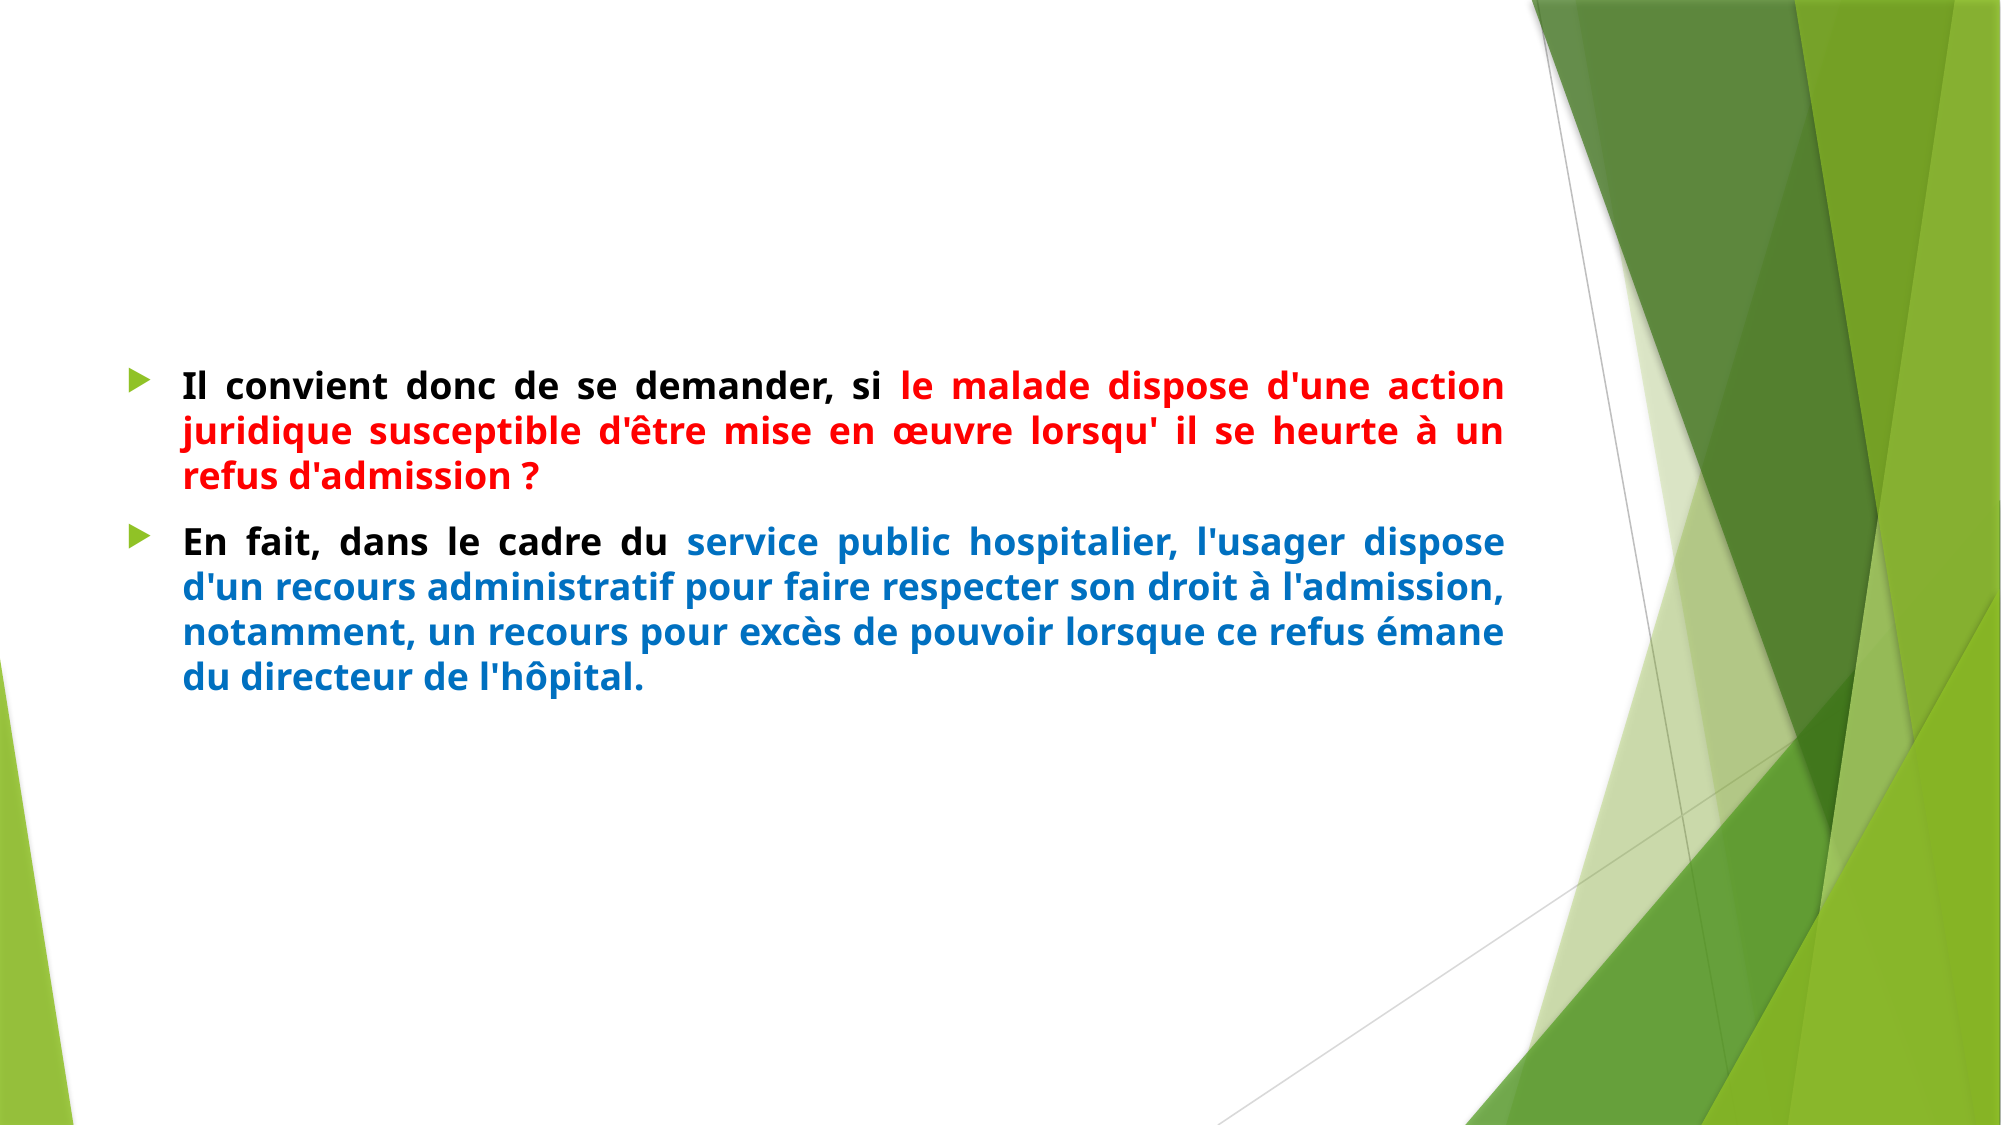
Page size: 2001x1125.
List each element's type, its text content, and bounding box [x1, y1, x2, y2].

list Il convient donc de se demander, si le malade dispose d'une action juridique susceptible d'être mise en œuvre lorsqu' il se heurte à un refus d'admission ? En fait, dans le cadre du service public hospitalier, l'usager dispose d'un recours administratif pour faire respecter son droit à l'admission, notamment, un recours pour excès de pouvoir lorsque ce refus émane du directeur de l'hôpital. [111, 354, 1522, 992]
